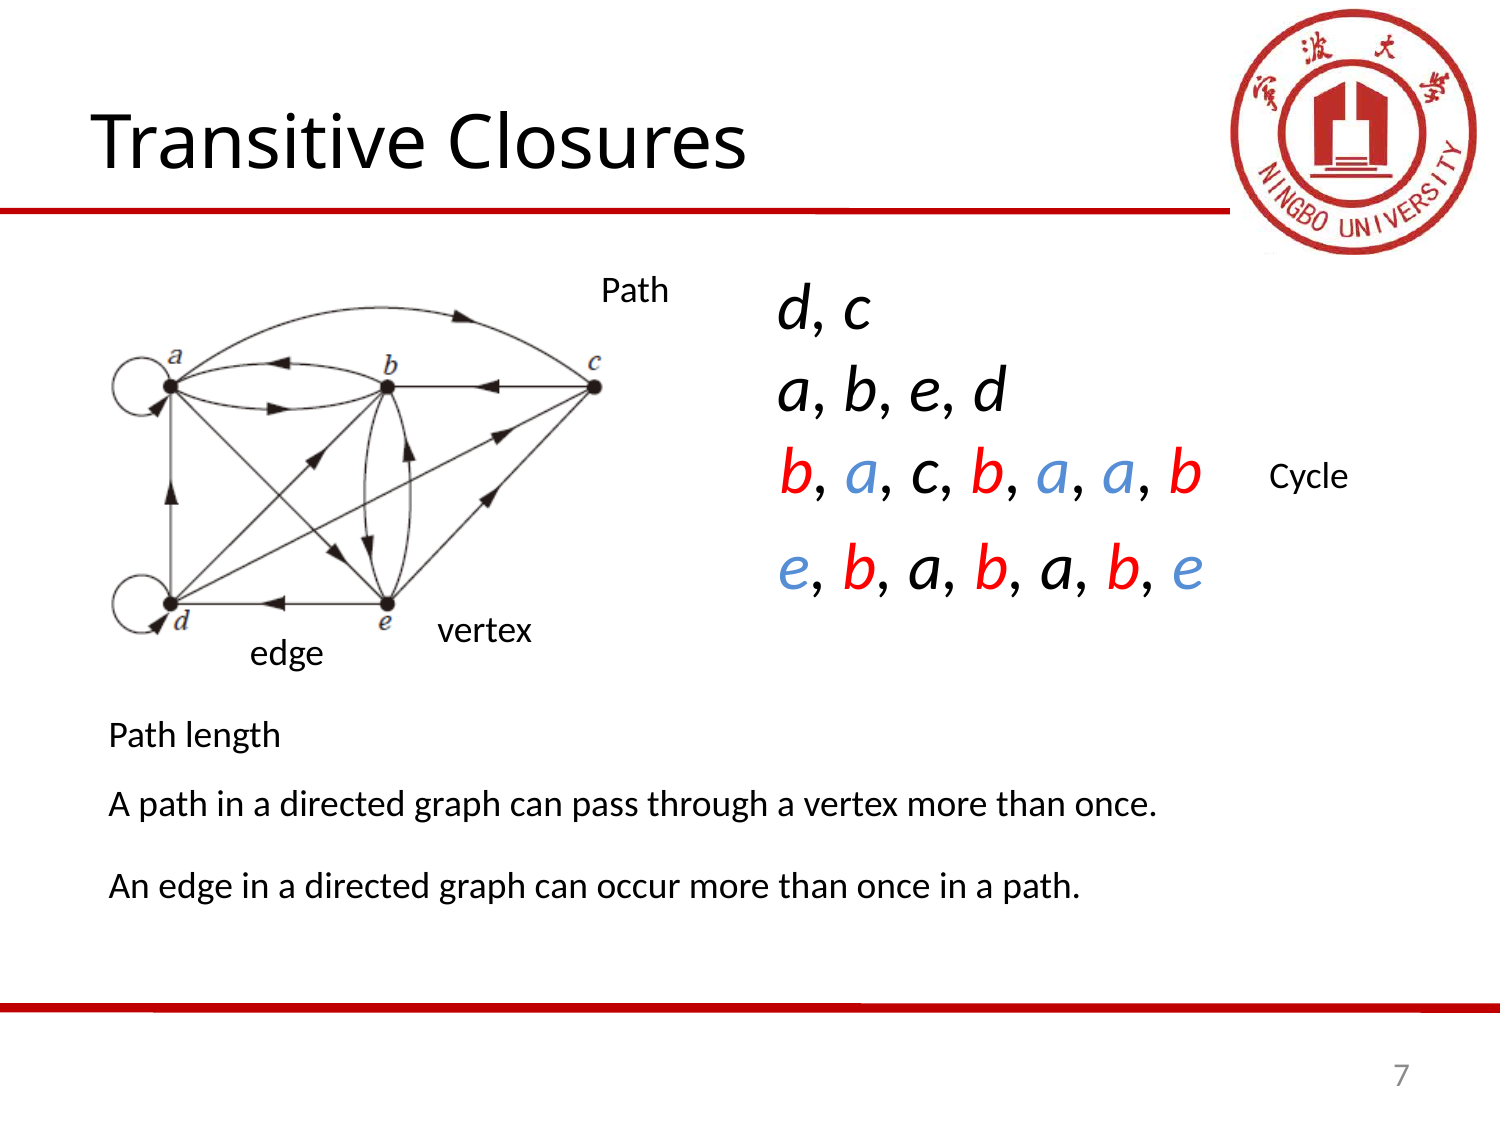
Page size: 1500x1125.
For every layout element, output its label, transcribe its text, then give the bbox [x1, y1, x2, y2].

text_box b, a, c, b, a, a, b [764, 419, 1218, 515]
text_box An edge in a directed graph can occur more than once in a path. [93, 853, 1137, 914]
text_box a, b, e, d [763, 337, 1023, 433]
picture [1230, 8, 1477, 255]
text_box A path in a directed graph can pass through a vertex more than once. [93, 771, 1278, 832]
text_box Cycle [1254, 443, 1364, 503]
title Transitive Closures [75, 45, 1425, 233]
text_box Path length [93, 703, 1137, 763]
text_box edge [235, 669, 340, 681]
slide_number 7 [1074, 1042, 1425, 1103]
text_box Path [586, 257, 685, 318]
text_box e, b, a, b, a, b, e [764, 515, 1220, 611]
text_box d, c [762, 255, 886, 351]
picture [81, 280, 645, 660]
